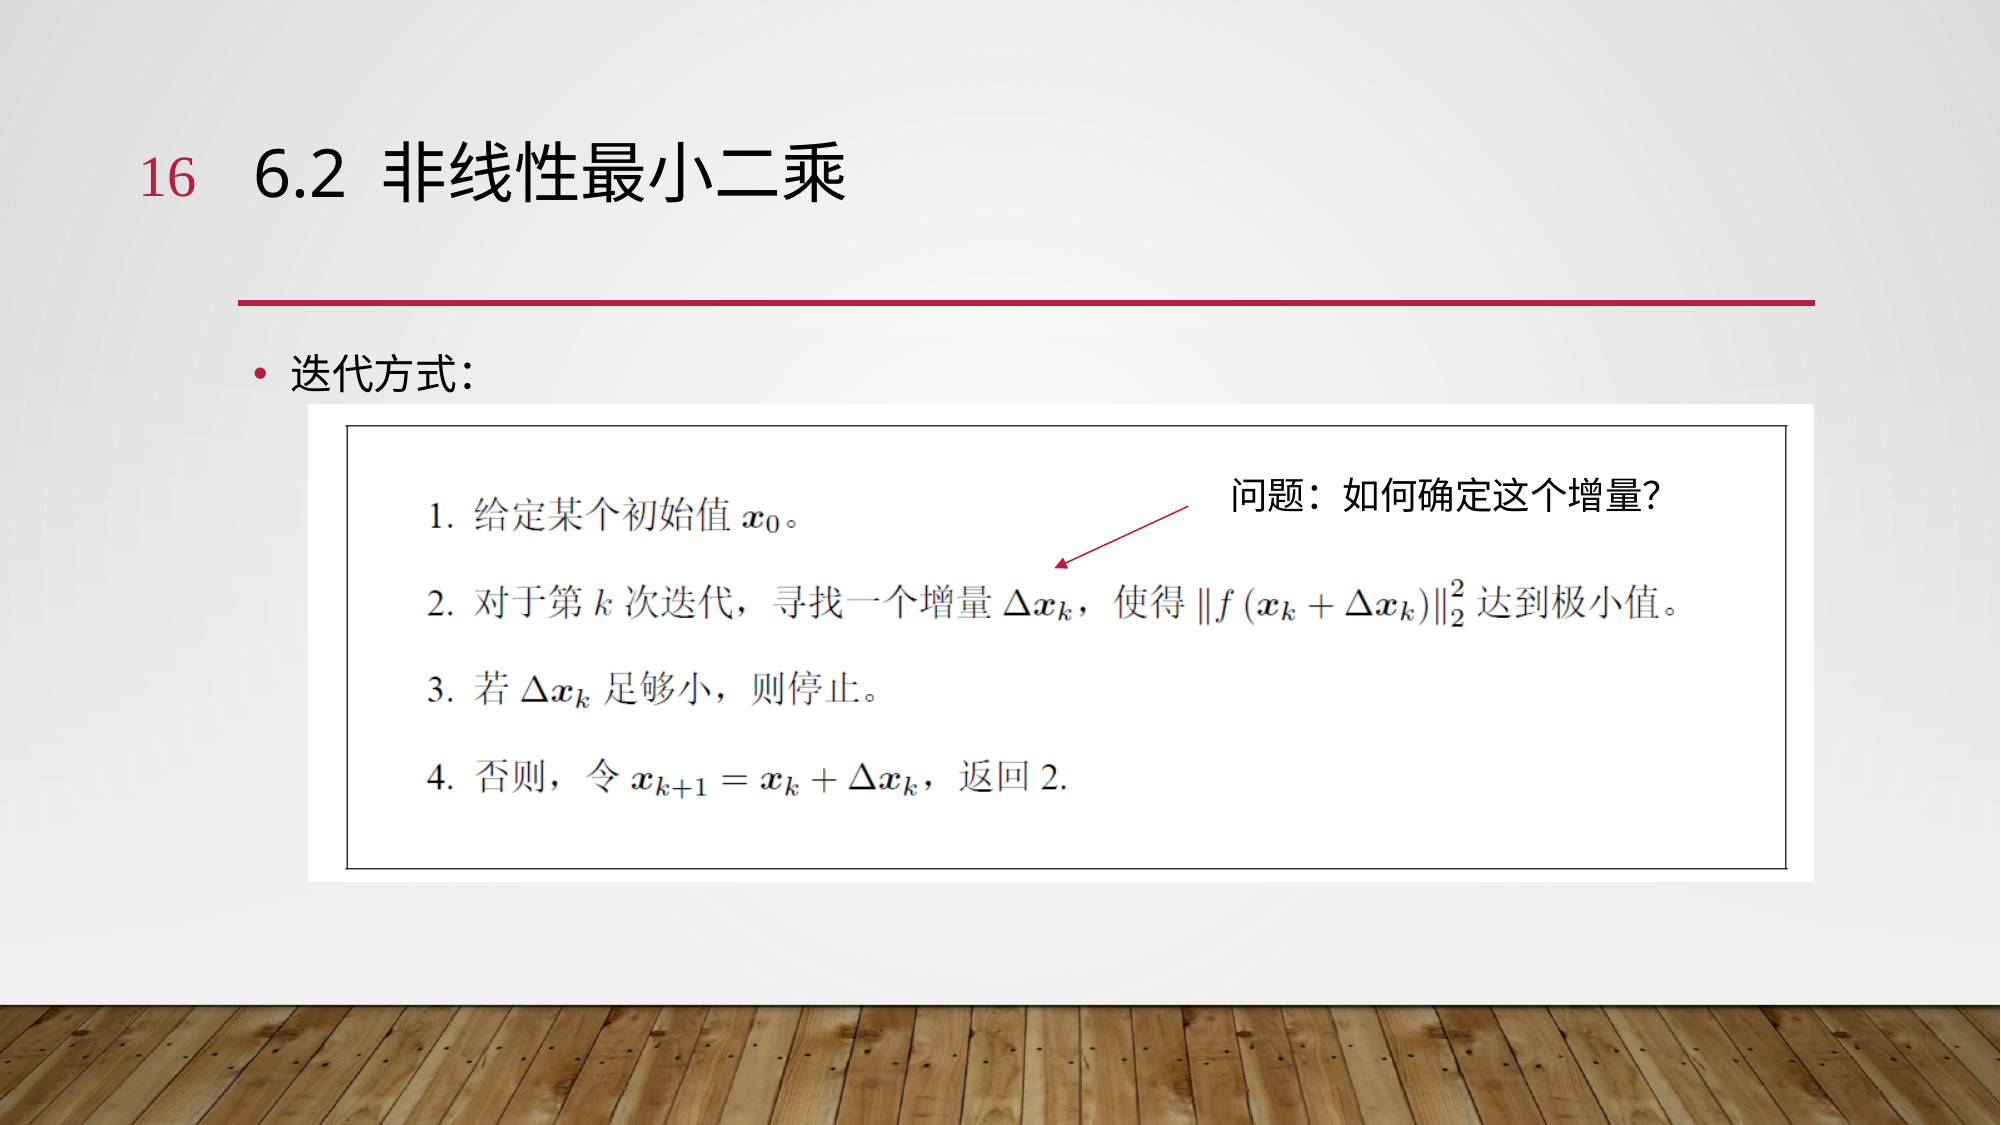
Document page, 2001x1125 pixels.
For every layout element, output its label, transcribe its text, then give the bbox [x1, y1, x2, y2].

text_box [1054, 505, 1189, 569]
list 迭代方式： [238, 330, 1814, 897]
title 6.2 非线性最小二乘 [238, 131, 1814, 305]
picture [0, 1005, 2000, 1125]
picture [308, 404, 1814, 883]
slide_number 16 [78, 131, 212, 214]
